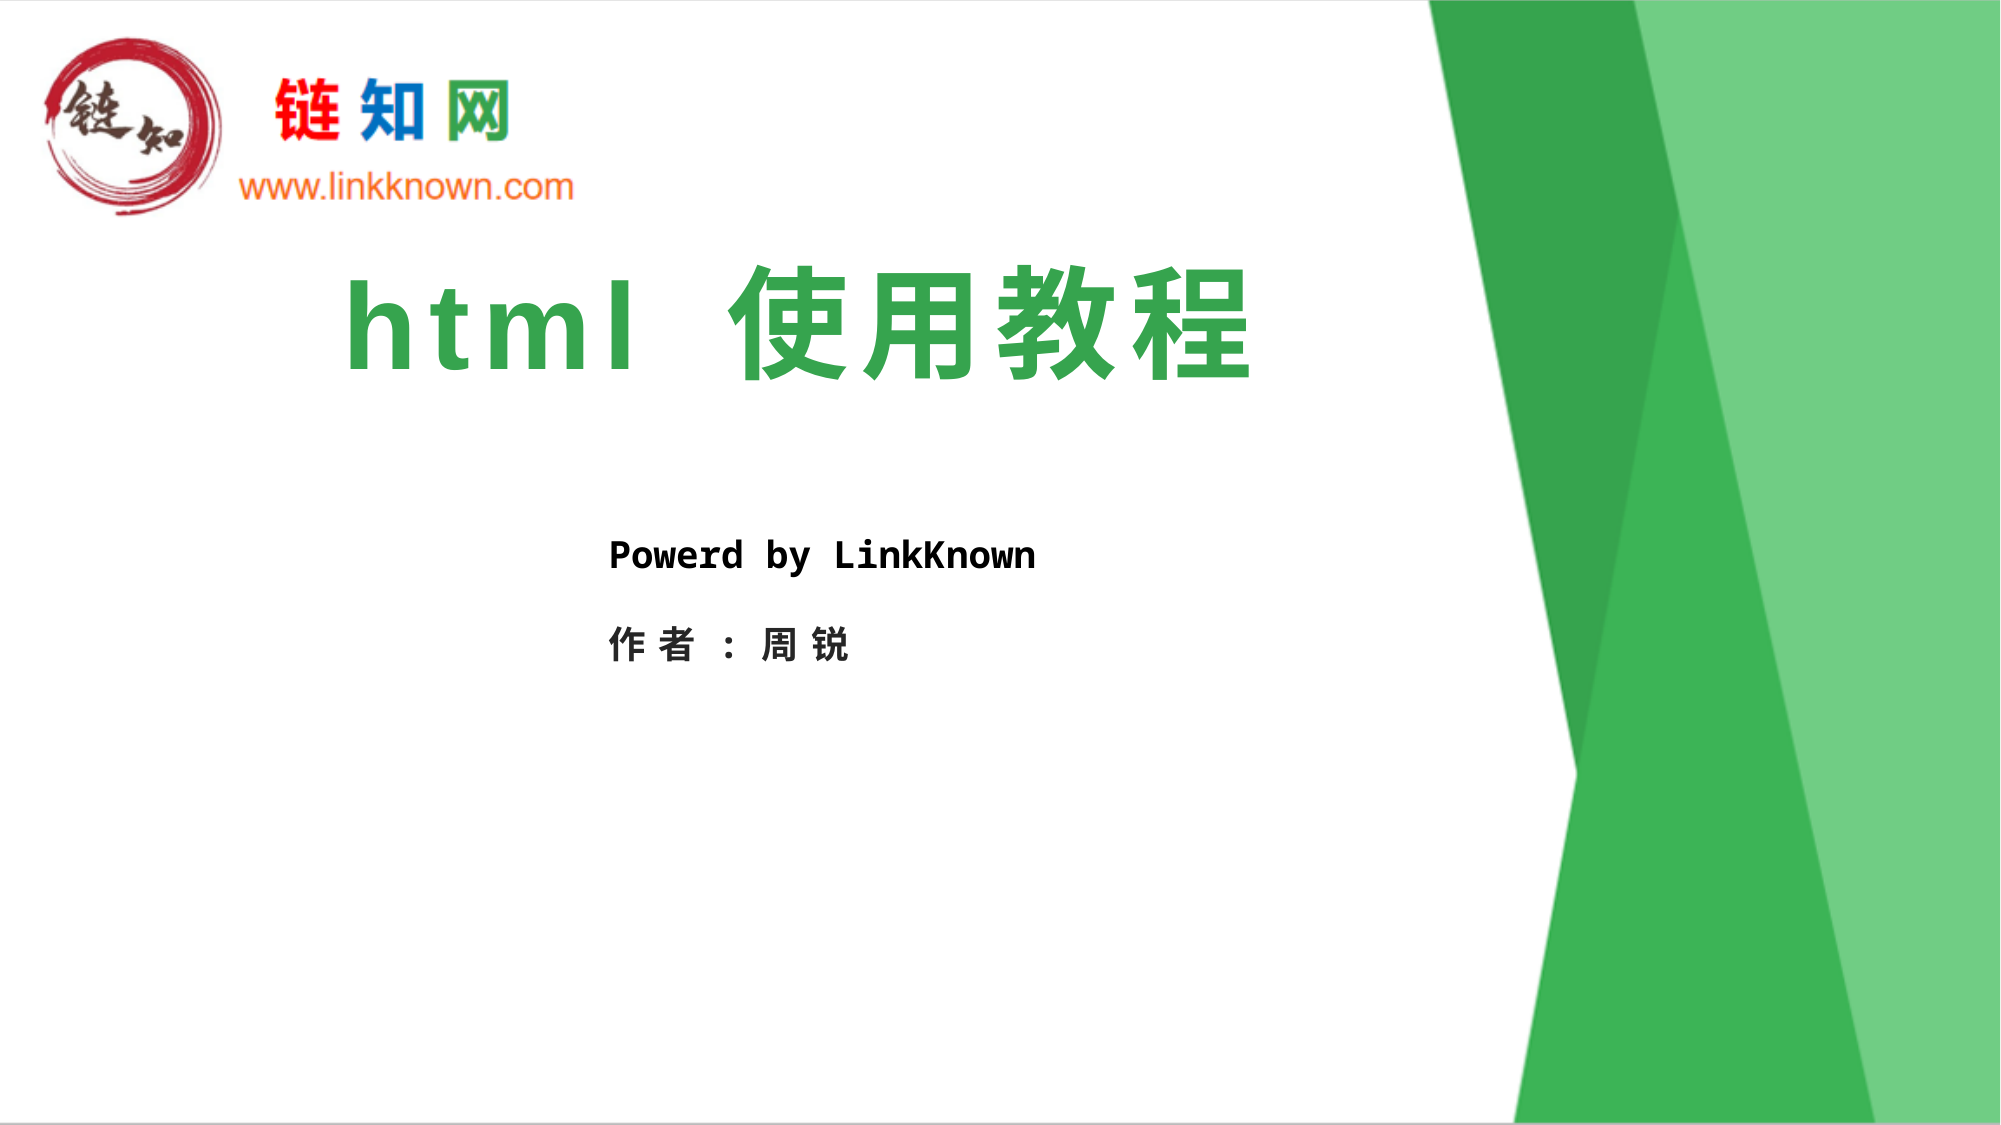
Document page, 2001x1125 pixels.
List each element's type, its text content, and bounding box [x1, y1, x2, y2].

title html 使用教程 [157, 240, 1434, 401]
text_box Powerd by LinkKnown 作者:周锐 [593, 523, 1090, 673]
picture [0, 0, 2001, 1125]
